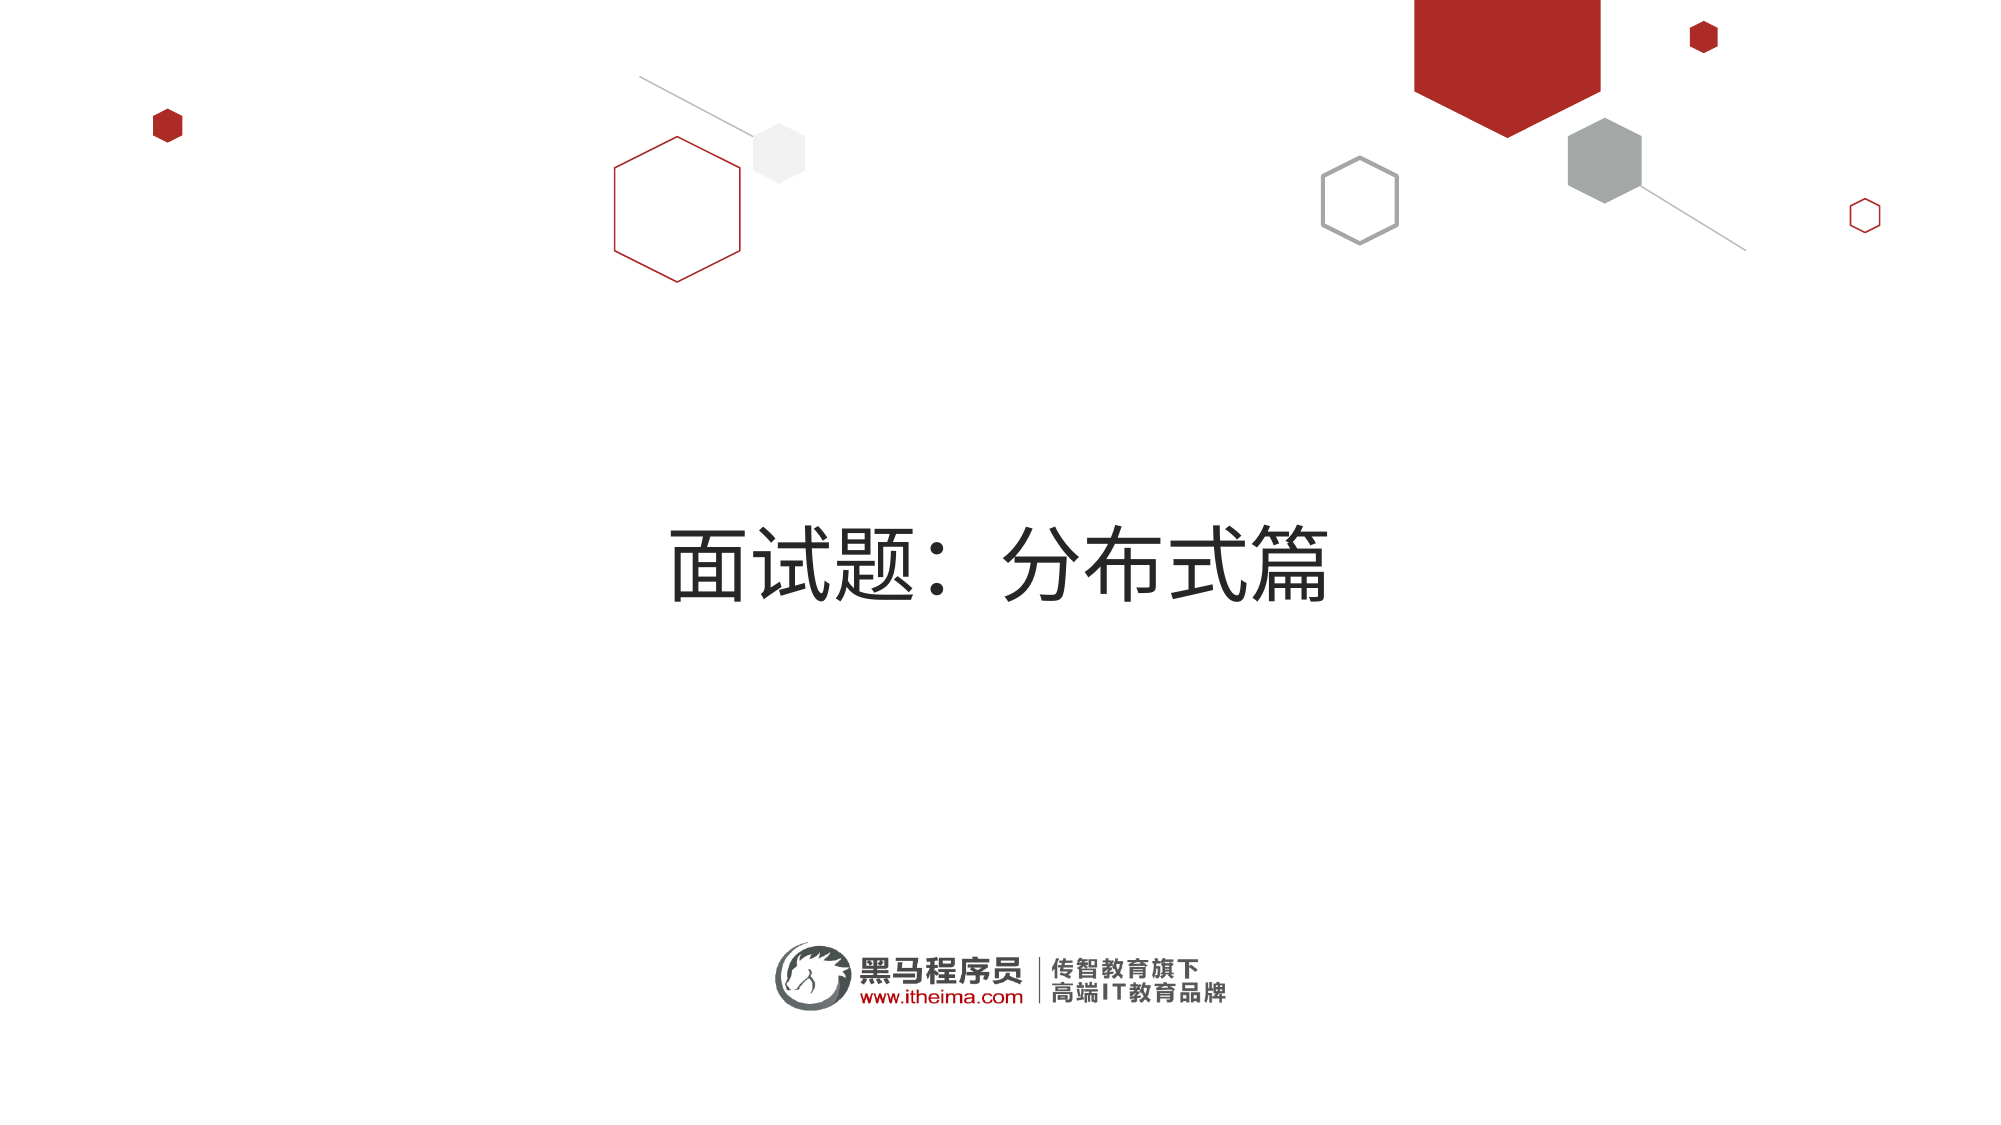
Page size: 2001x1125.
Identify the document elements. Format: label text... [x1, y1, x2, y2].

picture [774, 939, 1226, 1013]
title 面试题：分布式篇 [135, 467, 1865, 658]
